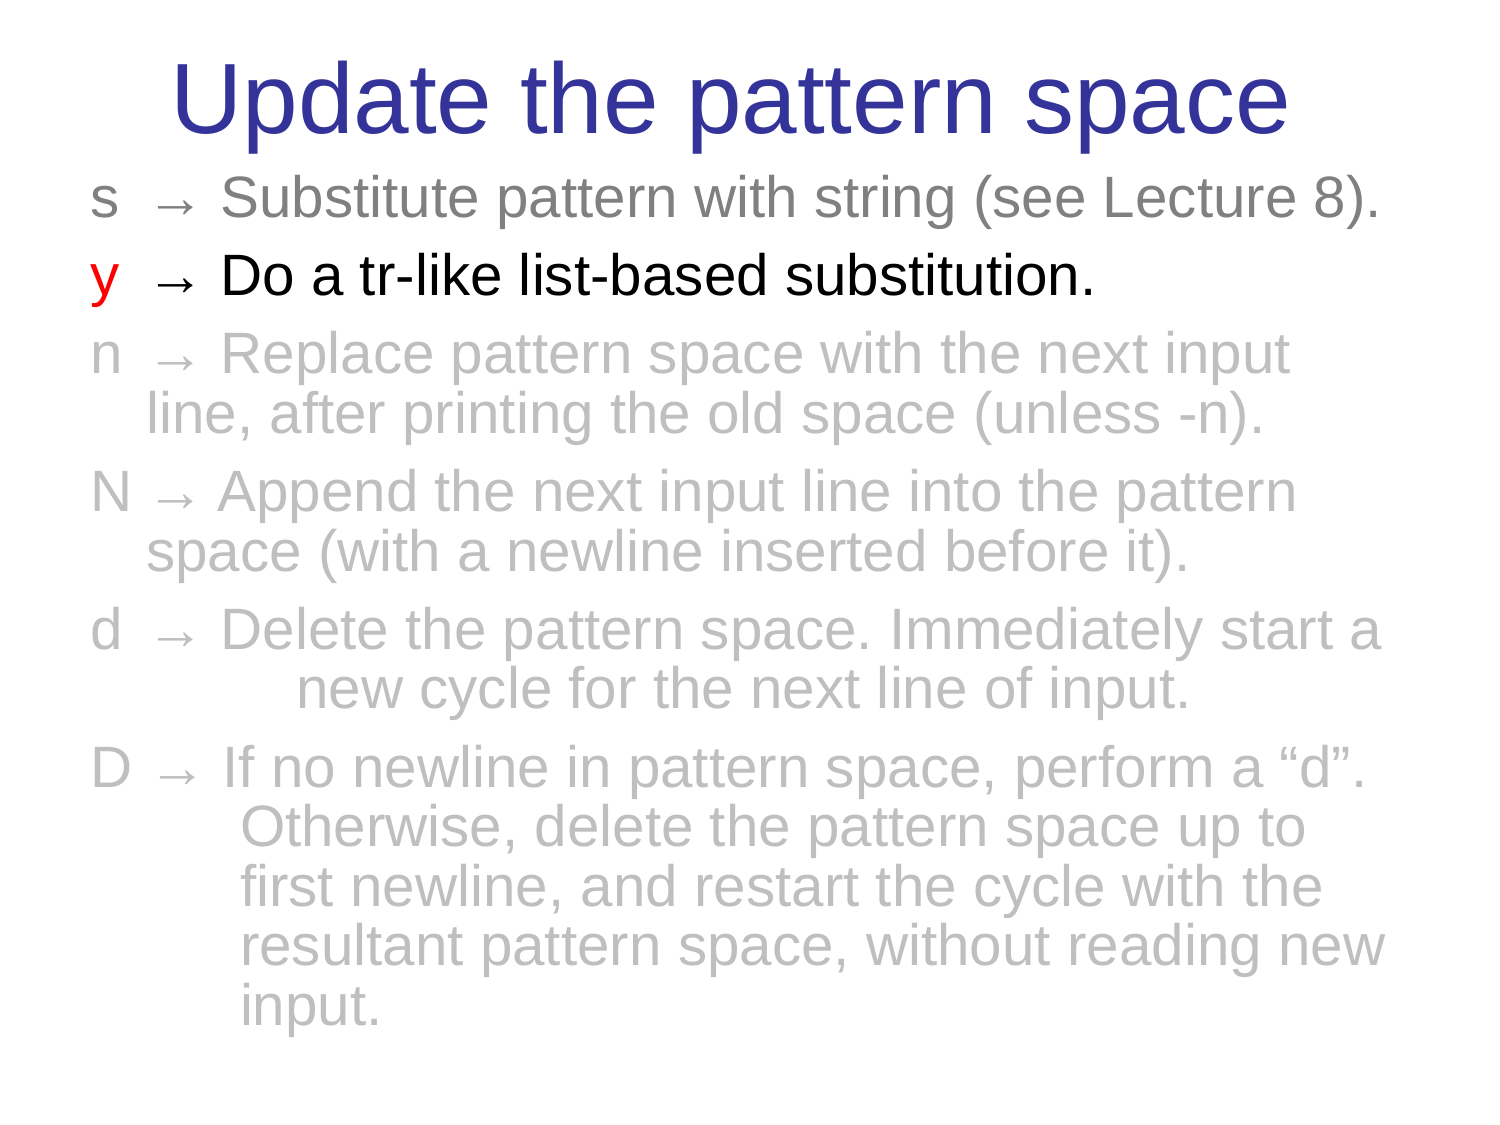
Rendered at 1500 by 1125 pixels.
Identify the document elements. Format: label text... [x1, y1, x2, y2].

title Update the pattern space [37, 0, 1426, 188]
list s → Substitute pattern with string (see Lecture 8). y → Do a tr-like list-based substitution. n → Replace pattern space with the next input line, after printing the old space (unless -n). N → Append the next input line into the pattern space (with a newline inserted before it). d → Delete the pattern space. Immediately start a new cycle for the next line of input. D → If no newline in pattern space, perform a “d”. Otherwise, delete the pattern space up to first newline, and restart the cycle with the resultant pattern space, without reading new input. [74, 162, 1426, 1113]
